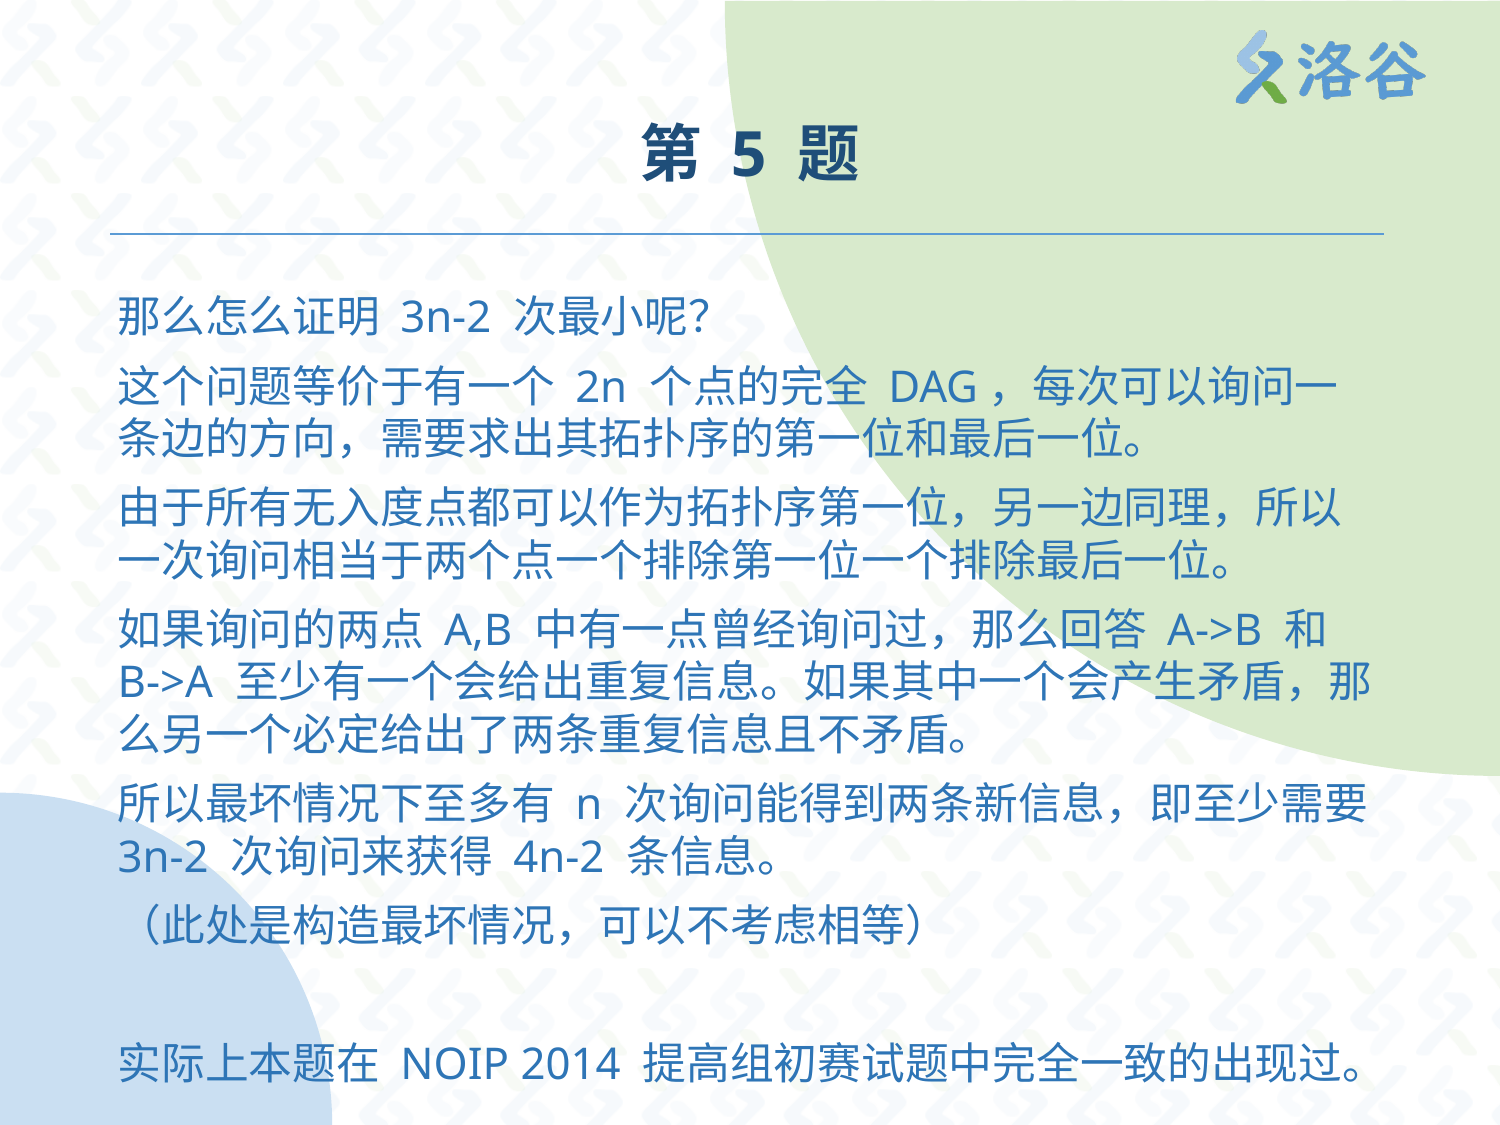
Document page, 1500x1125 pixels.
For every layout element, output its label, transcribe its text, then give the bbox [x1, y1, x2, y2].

title 第 5 题 [102, 77, 1397, 198]
list 那么怎么证明 3n-2 次最小呢？ 这个问题等价于有一个 2n 个点的完全 DAG，每次可以询问一条边的方向，需要求出其拓扑序的第一位和最后一位。 由于所有无入度点都可以作为拓扑序第一位，另一边同理，所以一次询问相当于两个点一个排除第一位一个排除最后一位。 如果询问的两点 A,B 中有一点曾经询问过，那么回答 A->B 和 B->A 至少有一个会给出重复信息。如果其中一个会产生矛盾，那么另一个必定给出了两条重复信息且不矛盾。 所以最坏情况下至多有 n 次询问能得到两条新信息，即至少需要 3n-2 次询问来获得 4n-2 条信息。 （此处是构造最坏情况，可以不考虑相等） 实际上本题在 NOIP 2014 提高组初赛试题中完全一致的出现过。 [102, 281, 1397, 1125]
picture [1235, 26, 1427, 108]
